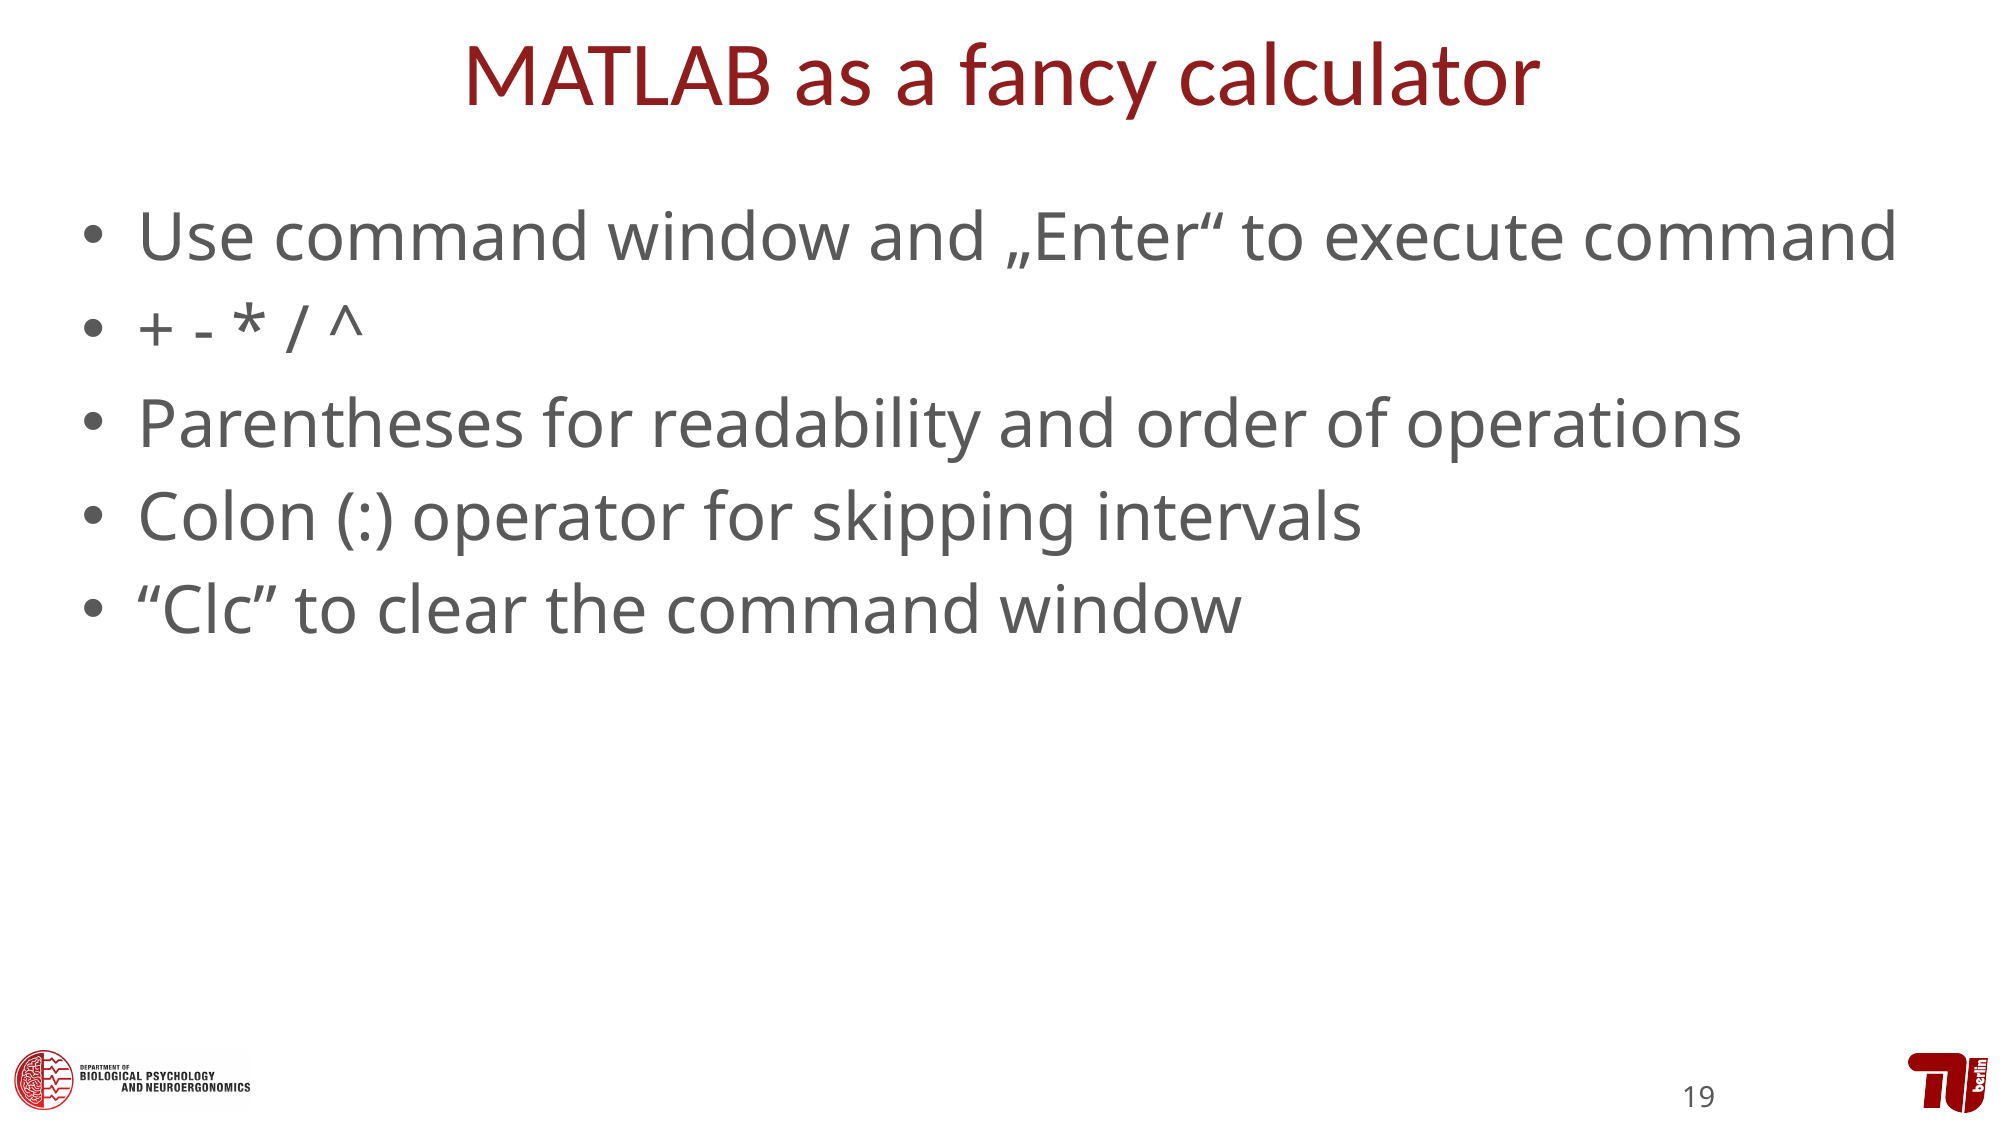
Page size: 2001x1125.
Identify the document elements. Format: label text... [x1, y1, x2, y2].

picture [14, 1050, 250, 1110]
title MATLAB as a fancy calculator [220, 0, 1787, 152]
list Use command window and „Enter“ to execute command + - * / ^ Parentheses for readability and order of operations Colon (:) operator for skipping intervals “Clc” to clear the command window [66, 185, 1950, 1030]
picture [1908, 1053, 1988, 1113]
